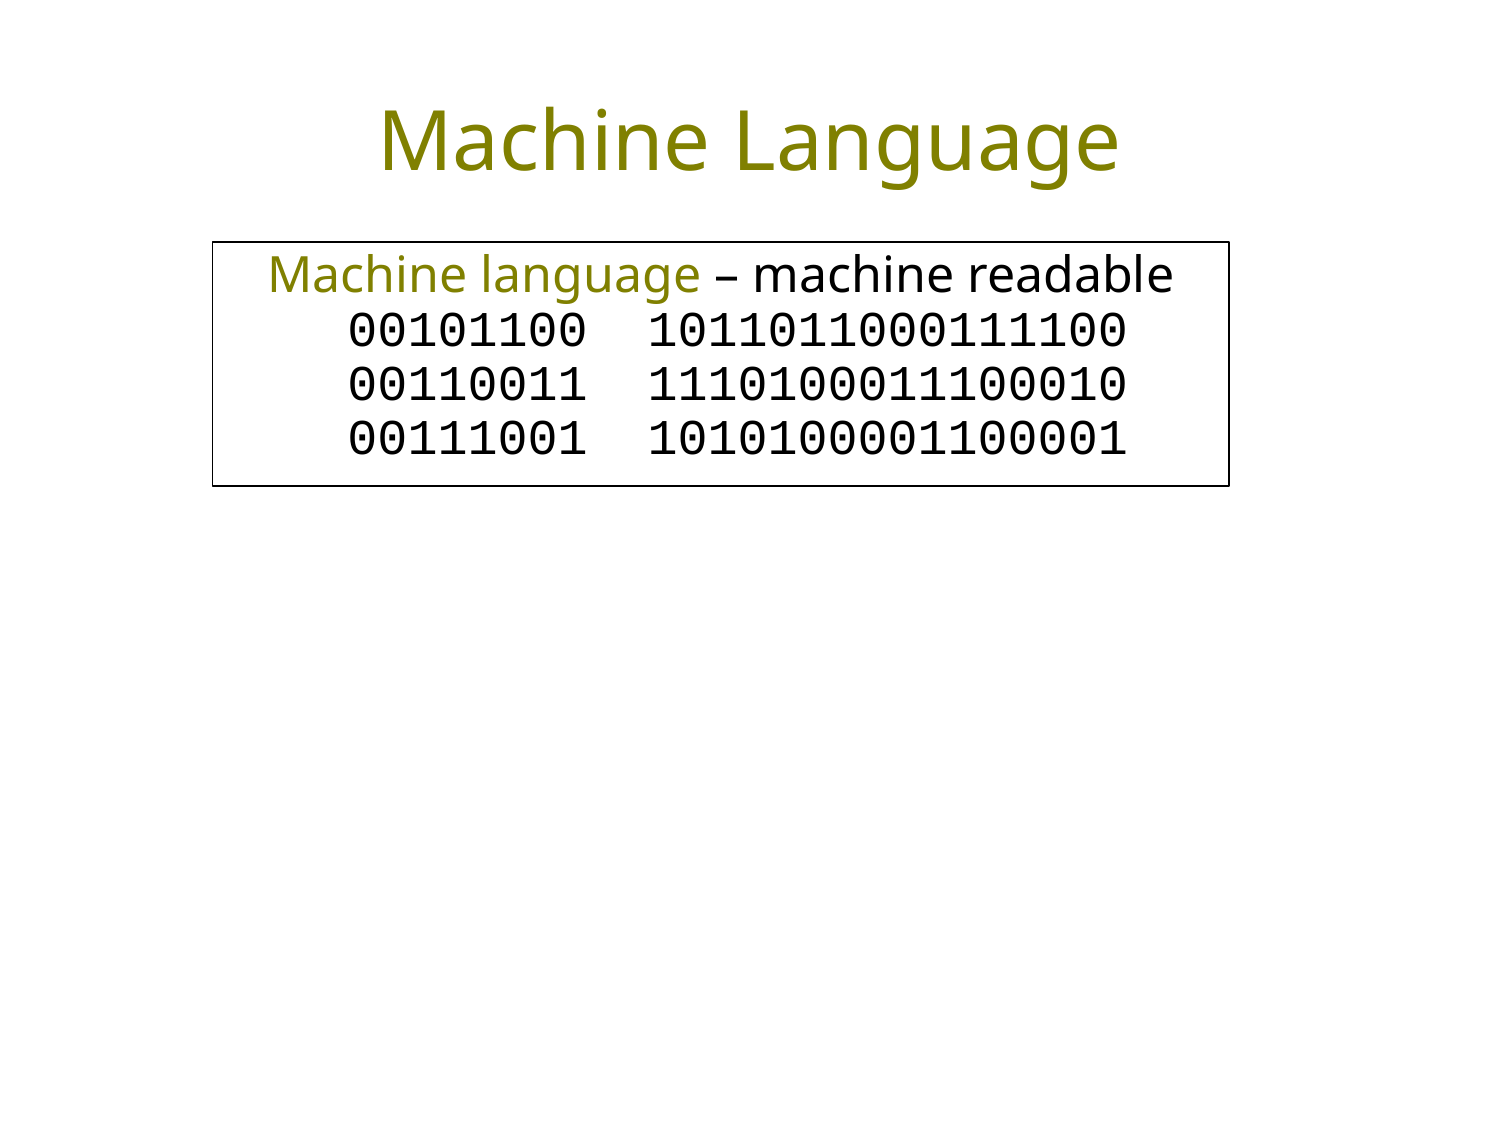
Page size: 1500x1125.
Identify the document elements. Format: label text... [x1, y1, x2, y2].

text_box Machine language – machine readable 00101100 1011011000111100 00110011 1110100011100010 00111001 1010100001100001 [212, 241, 1230, 486]
title Machine Language [112, 62, 1388, 213]
